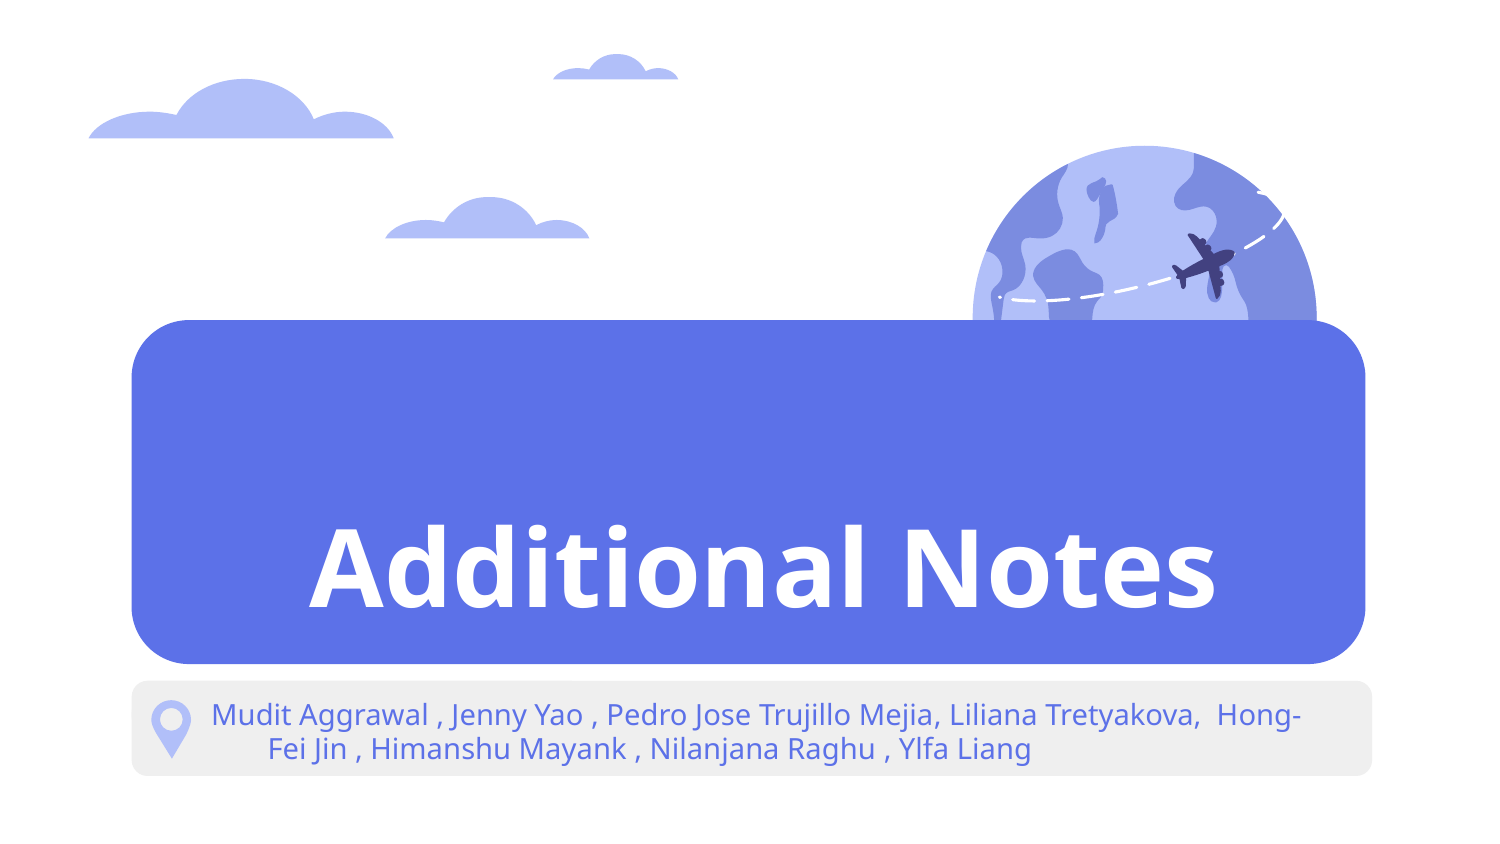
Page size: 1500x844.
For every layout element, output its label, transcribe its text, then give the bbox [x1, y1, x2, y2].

subtitle Mudit Aggrawal , Jenny Yao , Pedro Jose Trujillo Mejia​, Liliana Tretyakova, ​ Hong-Fei Jin , Himanshu Mayank ​, Nilanjana Raghu ​, Ylfa Liang [177, 680, 1340, 757]
text_box [131, 680, 1373, 776]
text_box [151, 700, 192, 759]
title Additional Notes [177, 309, 1323, 647]
